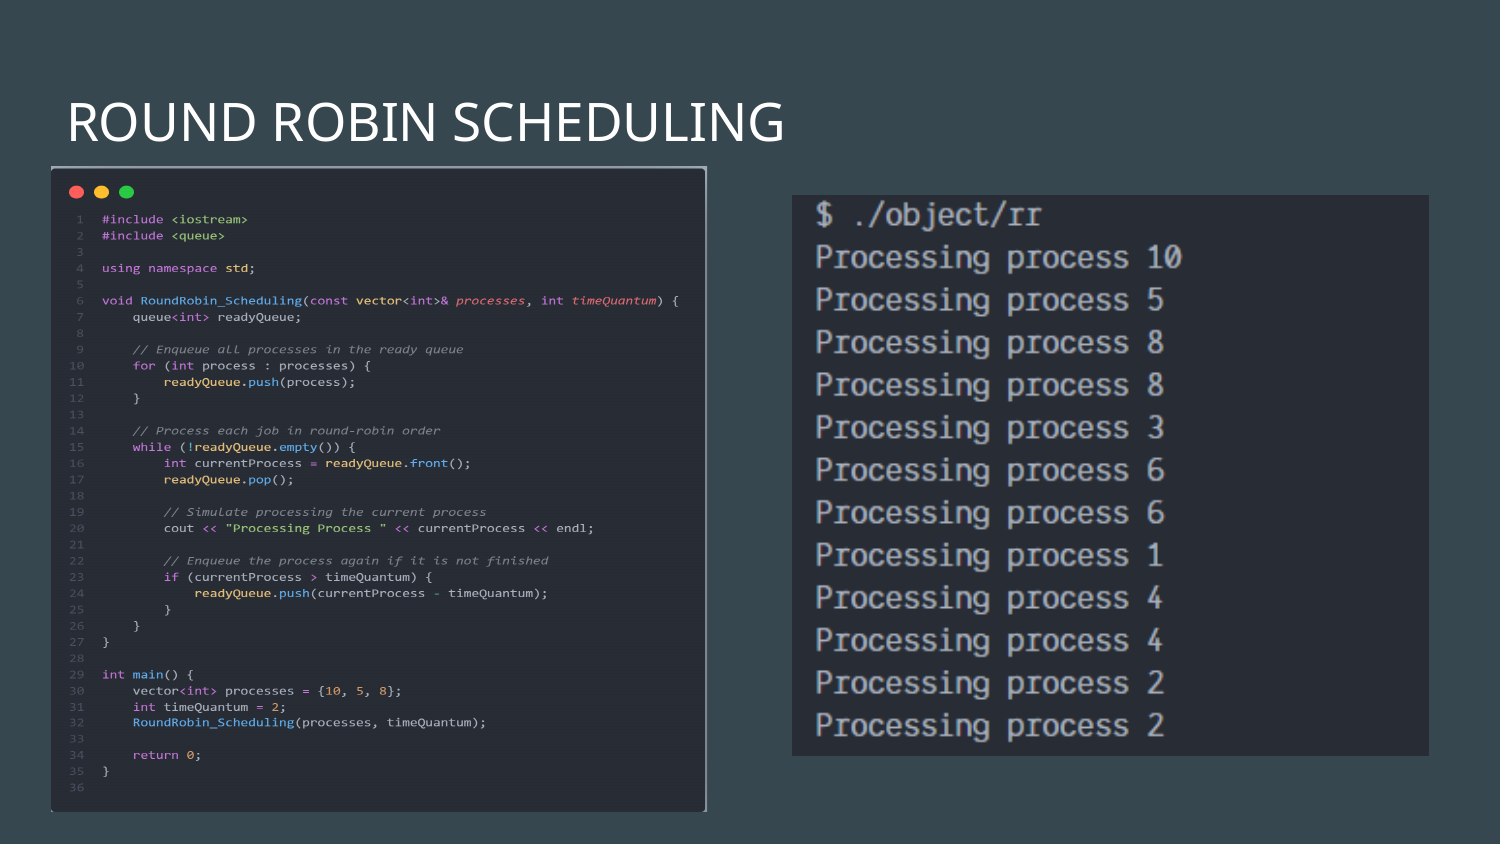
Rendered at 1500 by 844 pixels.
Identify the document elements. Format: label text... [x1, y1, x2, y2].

picture [792, 194, 1429, 756]
picture [50, 166, 708, 812]
title ROUND ROBIN SCHEDULING [51, 72, 1449, 167]
